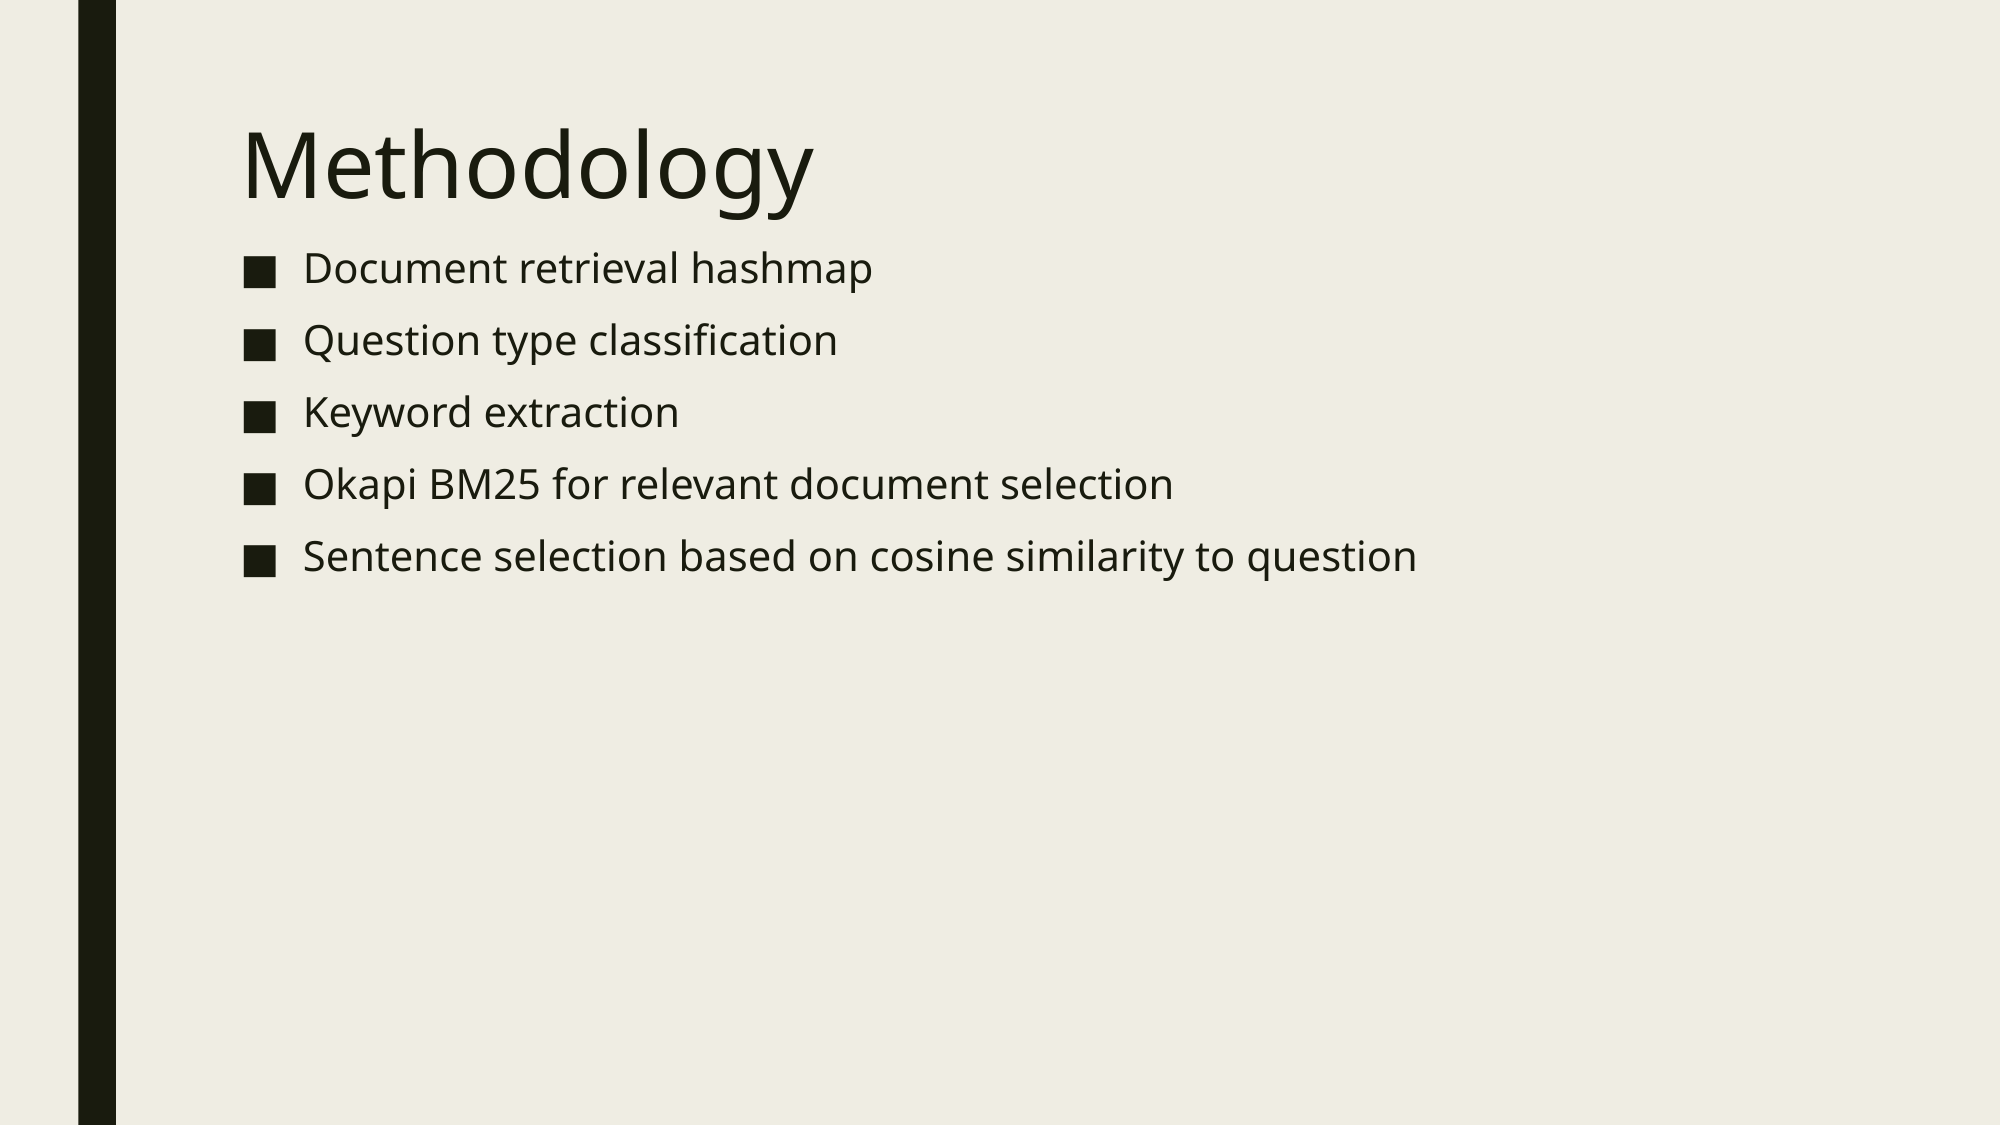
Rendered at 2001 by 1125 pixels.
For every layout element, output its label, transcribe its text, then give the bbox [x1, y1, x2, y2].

title Methodology [225, 112, 1800, 238]
list Document retrieval hashmap Question type classification Keyword extraction Okapi BM25 for relevant document selection Sentence selection based on cosine similarity to question [225, 238, 1800, 963]
